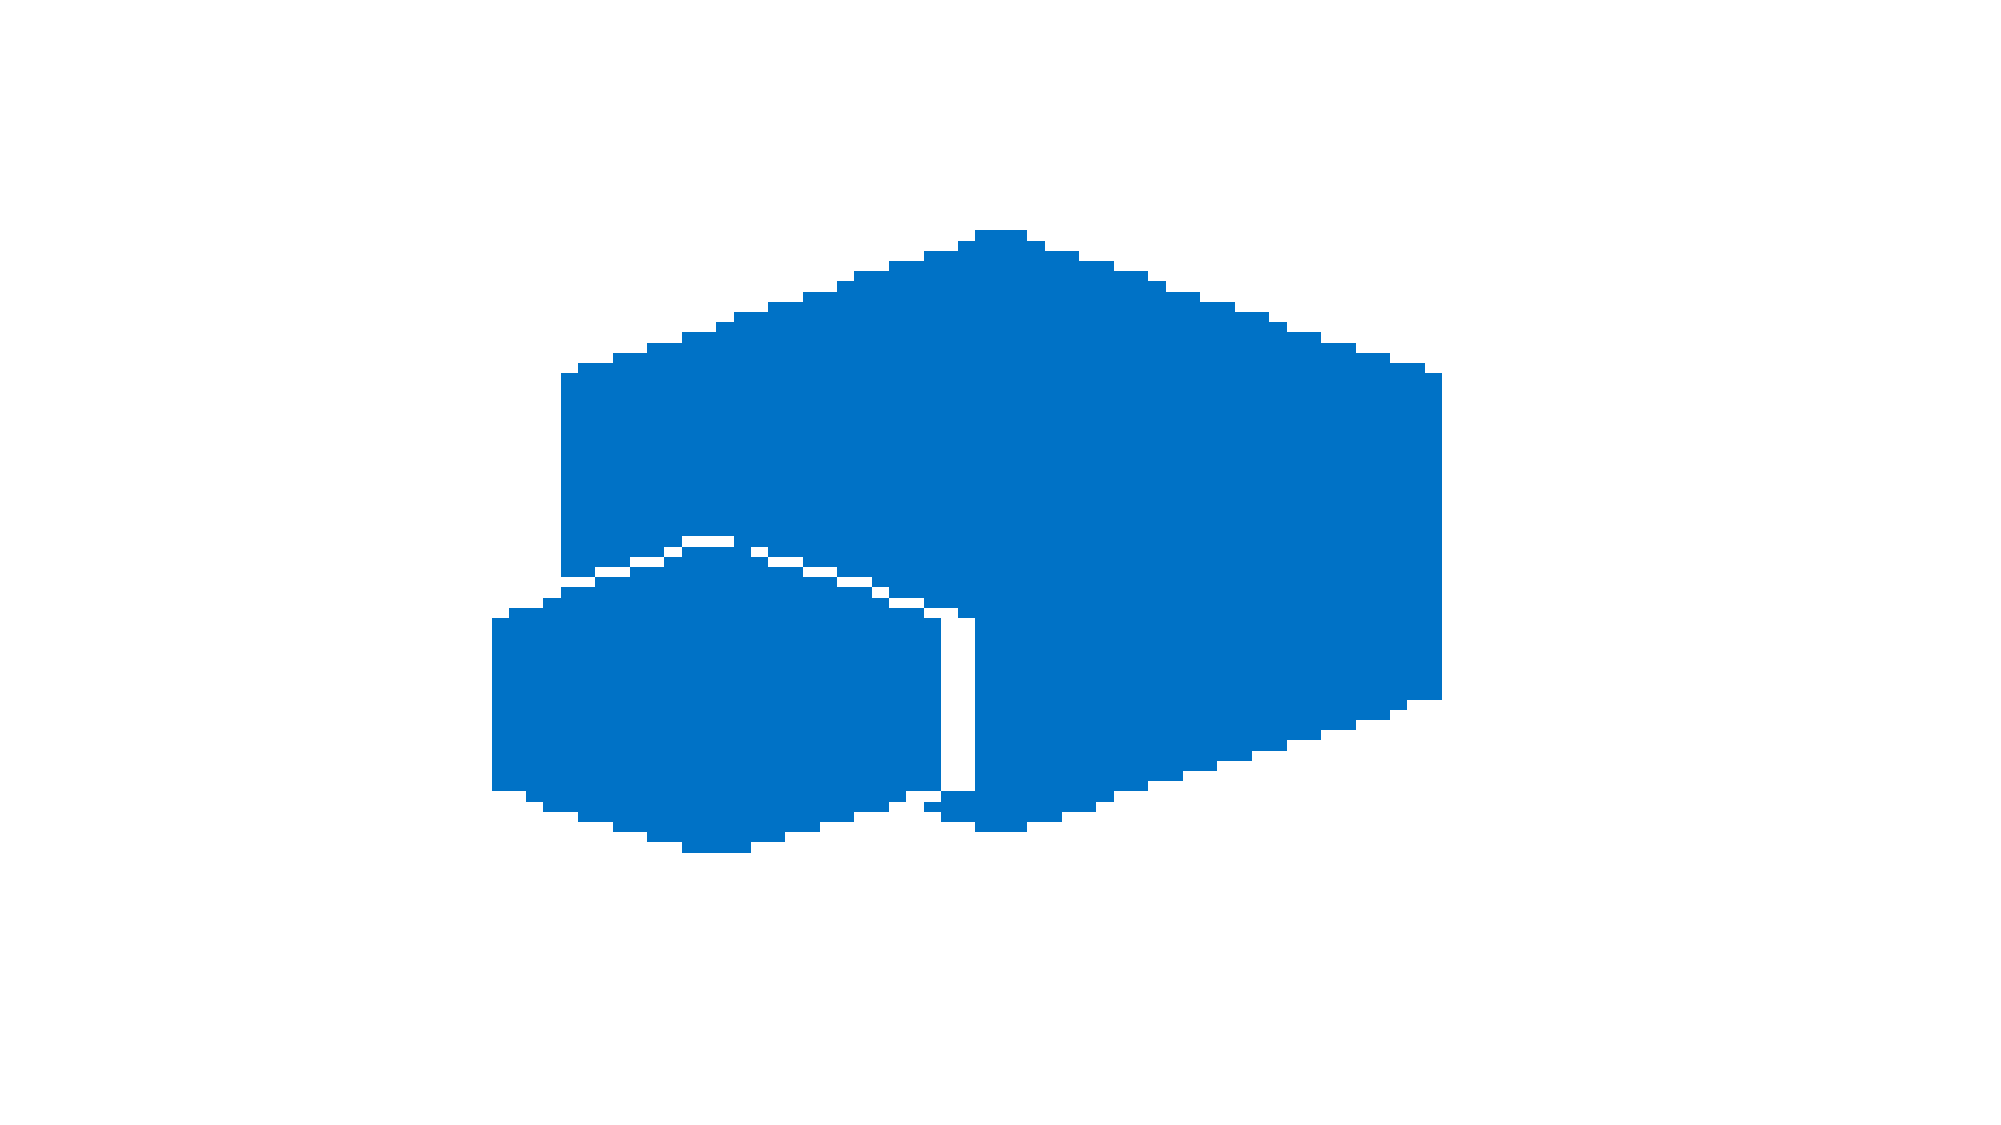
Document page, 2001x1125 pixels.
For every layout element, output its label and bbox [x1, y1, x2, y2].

picture [181, 78, 1840, 1057]
